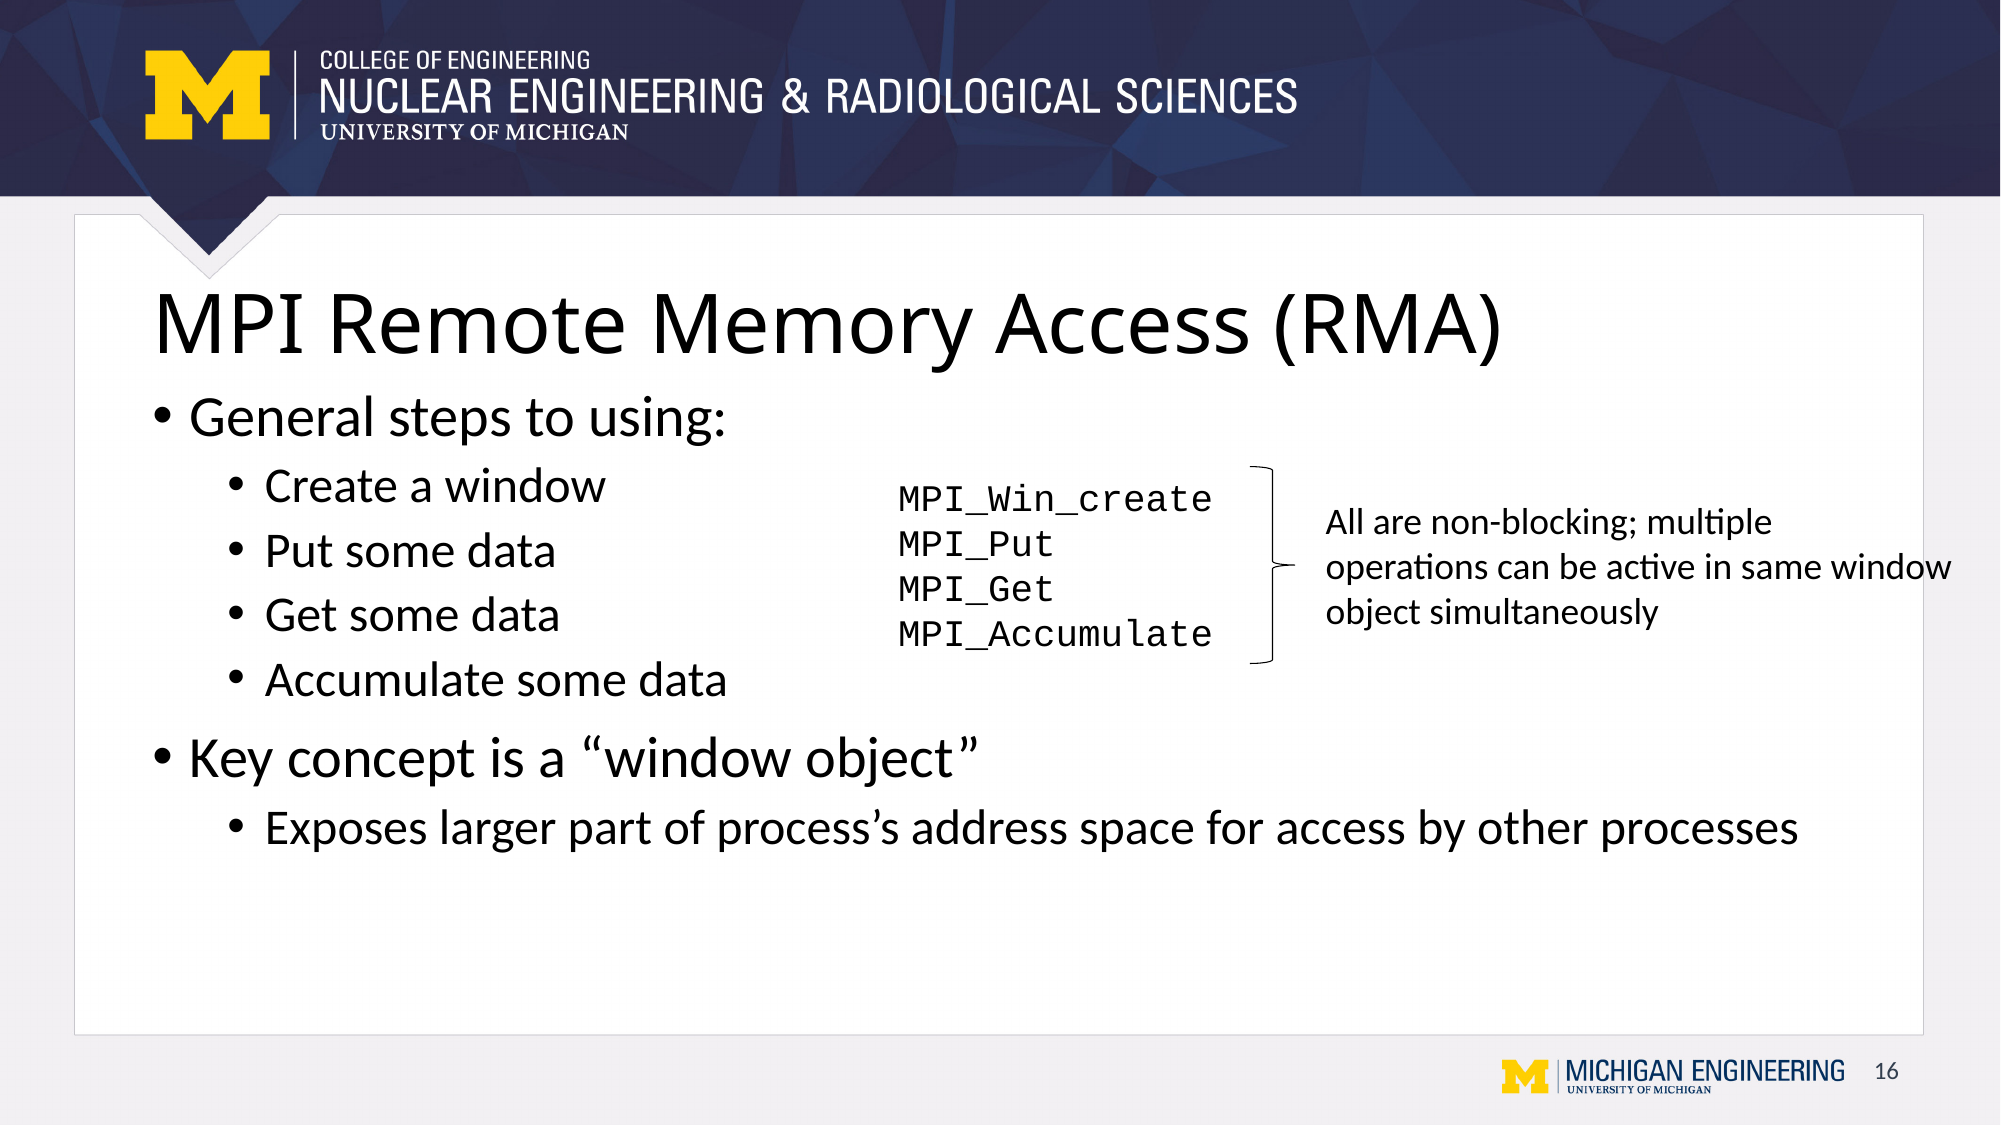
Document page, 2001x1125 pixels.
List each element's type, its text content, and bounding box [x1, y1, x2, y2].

list General steps to using: Create a window Put some data Get some data Accumulate some data Key concept is a “window object” Exposes larger part of process’s address space for access by other processes [137, 378, 1863, 1034]
text_box MPI_Win_create MPI_Put MPI_Get MPI_Accumulate [883, 466, 1229, 662]
title MPI Remote Memory Access (RMA) [137, 273, 1863, 378]
text_box [1249, 466, 1296, 665]
text_box All are non-blocking; multiple operations can be active in same window object simultaneously [1310, 489, 1968, 640]
picture [0, 0, 2001, 1125]
